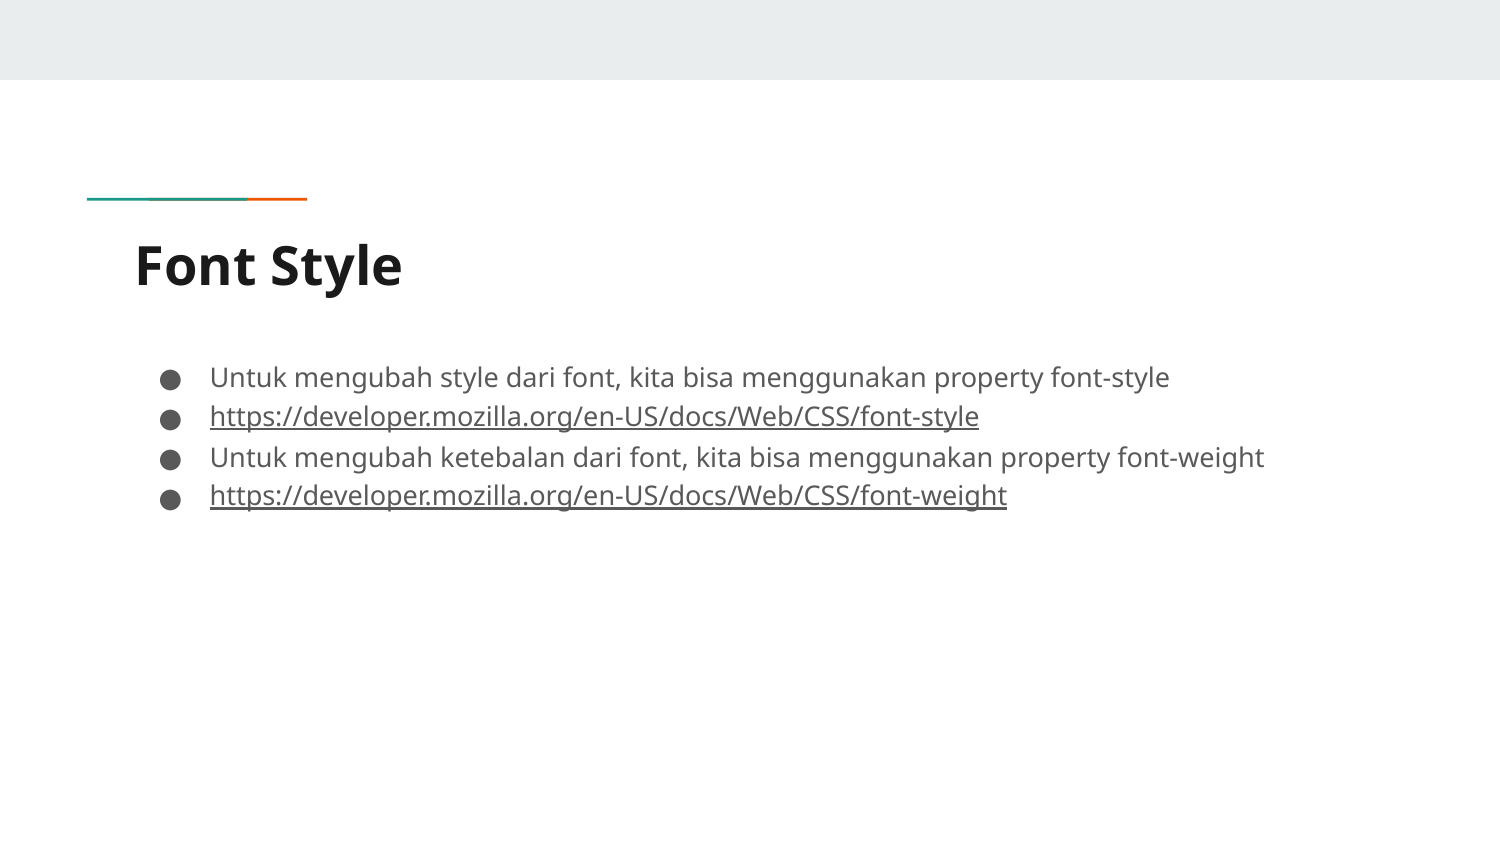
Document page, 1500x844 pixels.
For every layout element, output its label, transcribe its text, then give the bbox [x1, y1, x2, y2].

title Font Style [119, 216, 1381, 305]
list Untuk mengubah style dari font, kita bisa menggunakan property font-style https://developer.mozilla.org/en-US/docs/Web/CSS/font-style Untuk mengubah ketebalan dari font, kita bisa menggunakan property font-weight https://developer.mozilla.org/en-US/docs/Web/CSS/font-weight [119, 341, 1381, 712]
